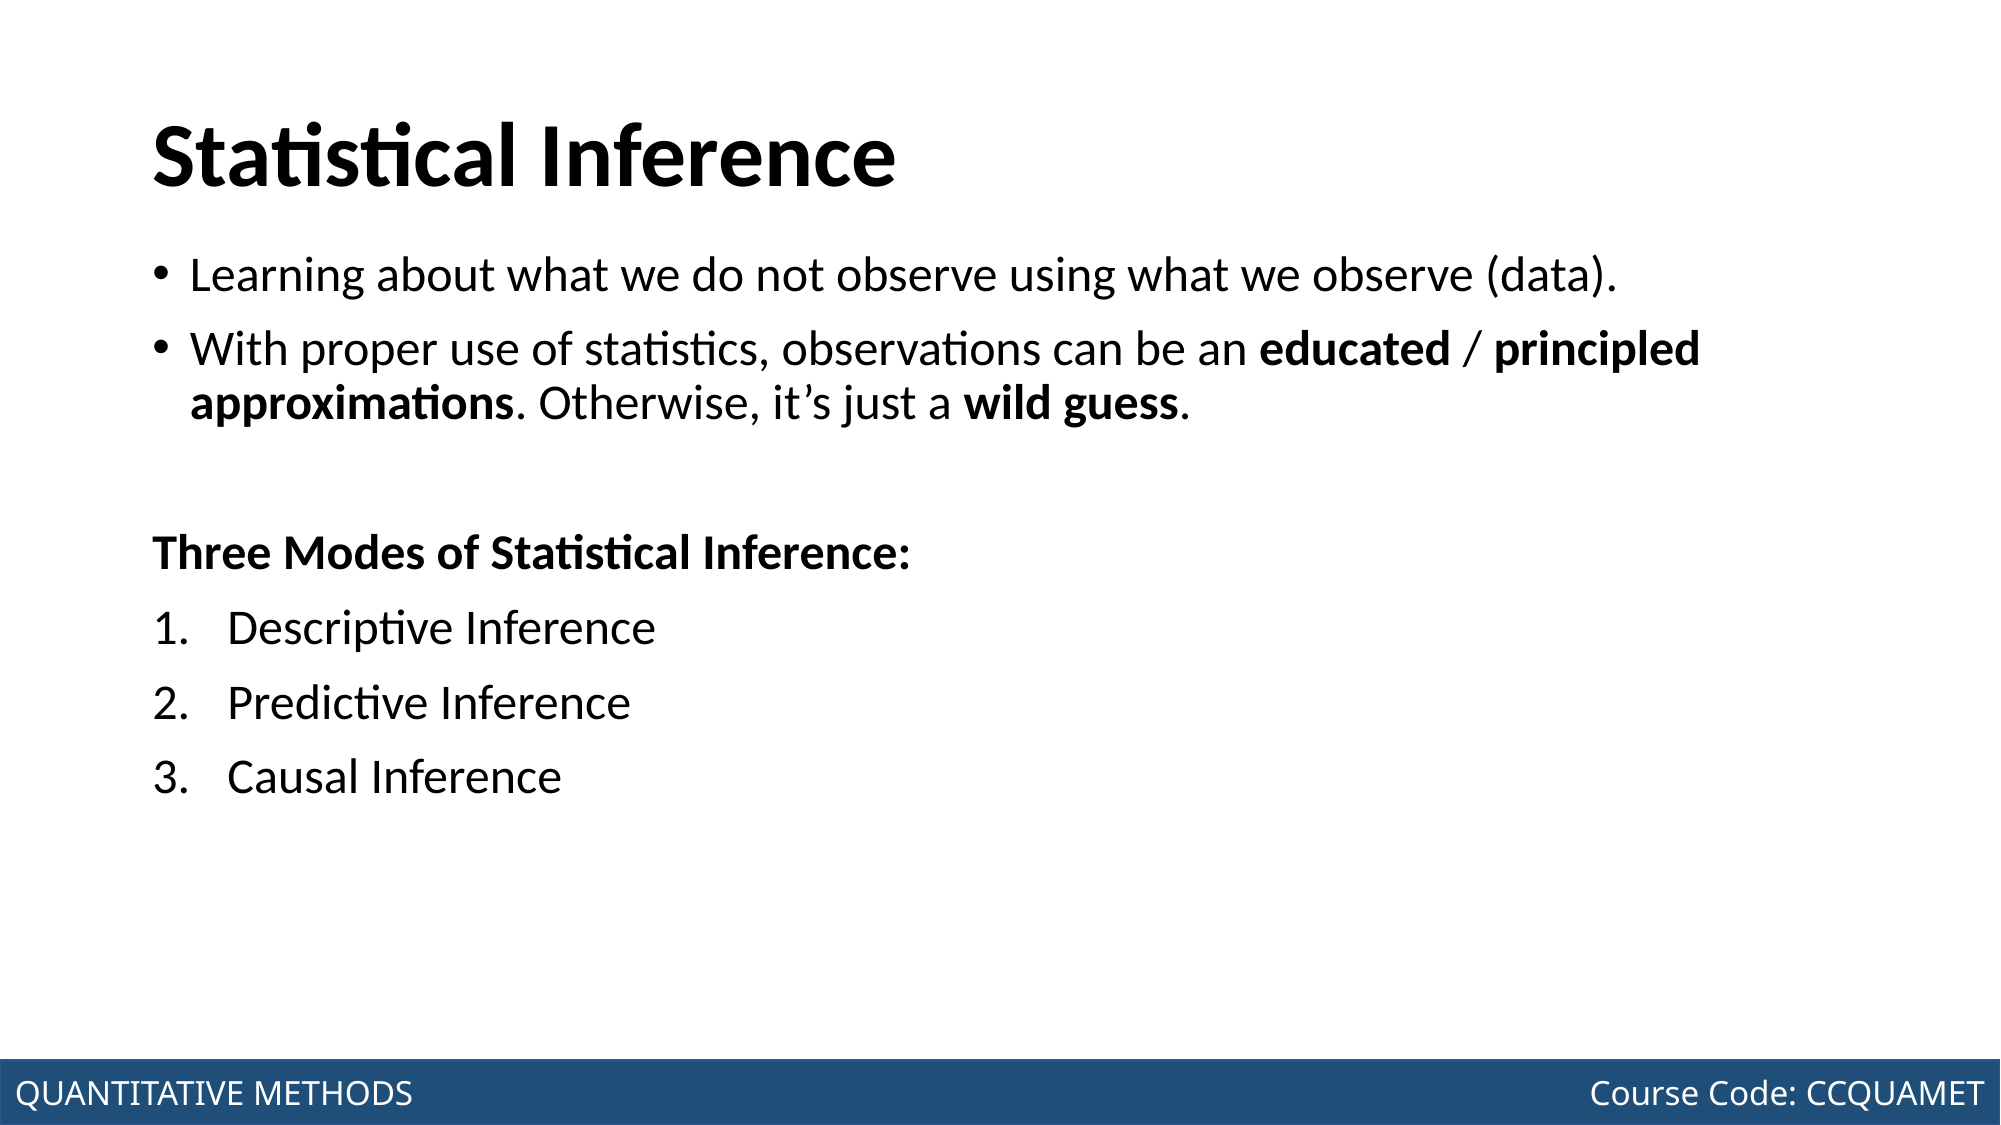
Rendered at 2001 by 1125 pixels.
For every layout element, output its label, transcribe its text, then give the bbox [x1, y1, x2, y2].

text_box [0, 1059, 2000, 1125]
title Statistical Inference [137, 47, 1863, 240]
list Learning about what we do not observe using what we observe (data). With proper use of statistics, observations can be an educated / principled approximations. Otherwise, it’s just a wild guess. Three Modes of Statistical Inference: Descriptive Inference Predictive Inference Causal Inference [137, 240, 1863, 977]
text_box QUANTITATIVE METHODS [0, 1064, 595, 1120]
text_box Course Code: CCQUAMET [1516, 1064, 2000, 1120]
